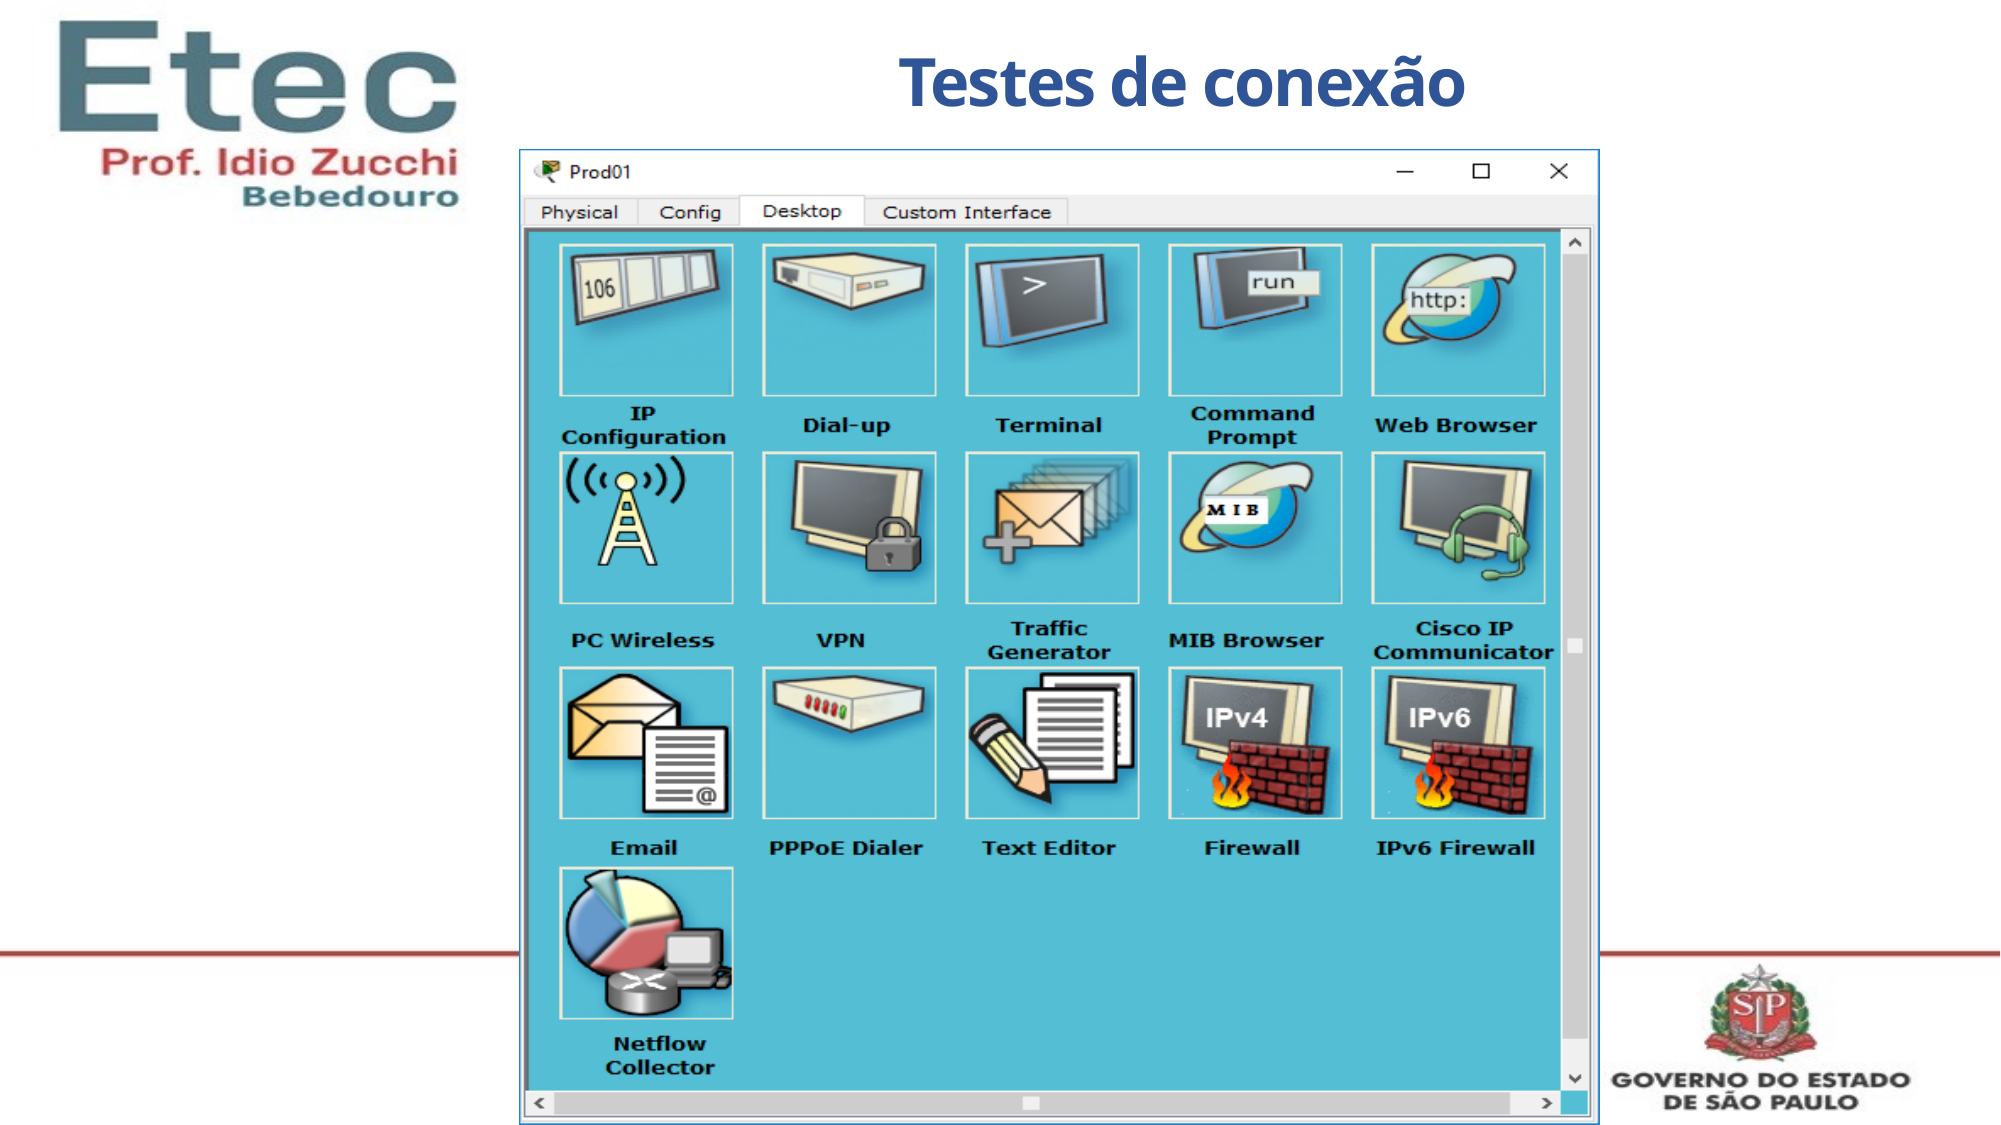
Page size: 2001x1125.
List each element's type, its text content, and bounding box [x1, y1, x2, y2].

text_box Testes de conexão [477, 41, 1889, 131]
picture [0, 0, 2001, 1125]
